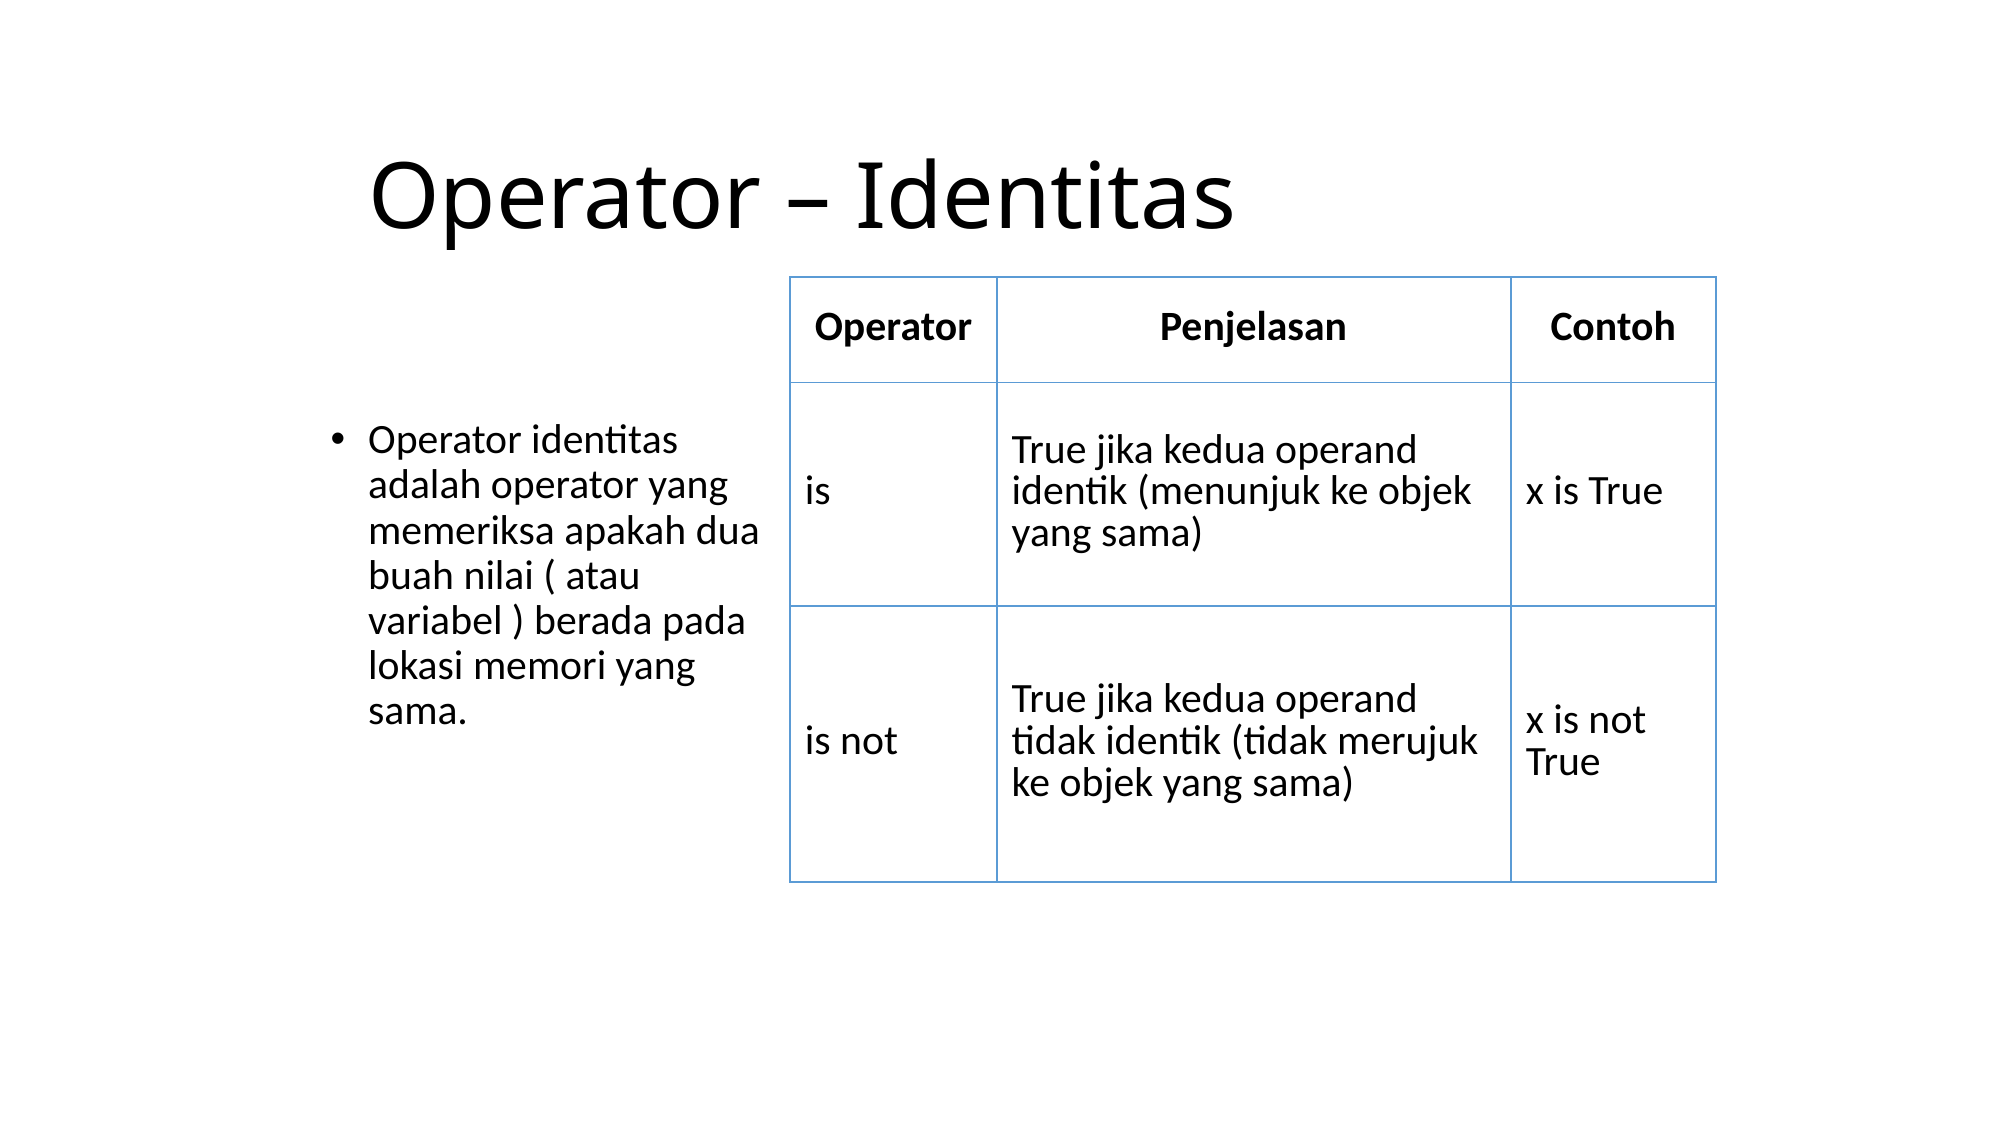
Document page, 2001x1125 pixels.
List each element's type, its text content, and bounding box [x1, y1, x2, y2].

list Operator identitas adalah operator yang memeriksa apakah dua buah nilai ( atau variabel ) berada pada lokasi memori yang sama. [315, 410, 778, 786]
table_header Operator [791, 278, 996, 382]
title Operator – Identitas [353, 121, 1750, 278]
table_header Penjelasan [998, 278, 1510, 382]
table_header Contoh [1512, 278, 1715, 382]
table_cell x is True [1512, 383, 1715, 605]
table_cell is not [791, 607, 996, 881]
table_cell True jika kedua operand tidak identik (tidak merujuk ke objek yang sama) [998, 607, 1510, 881]
table_cell x is not True [1512, 607, 1715, 881]
table_cell is [791, 383, 996, 605]
table_cell True jika kedua operand identik (menunjuk ke objek yang sama) [998, 383, 1510, 605]
